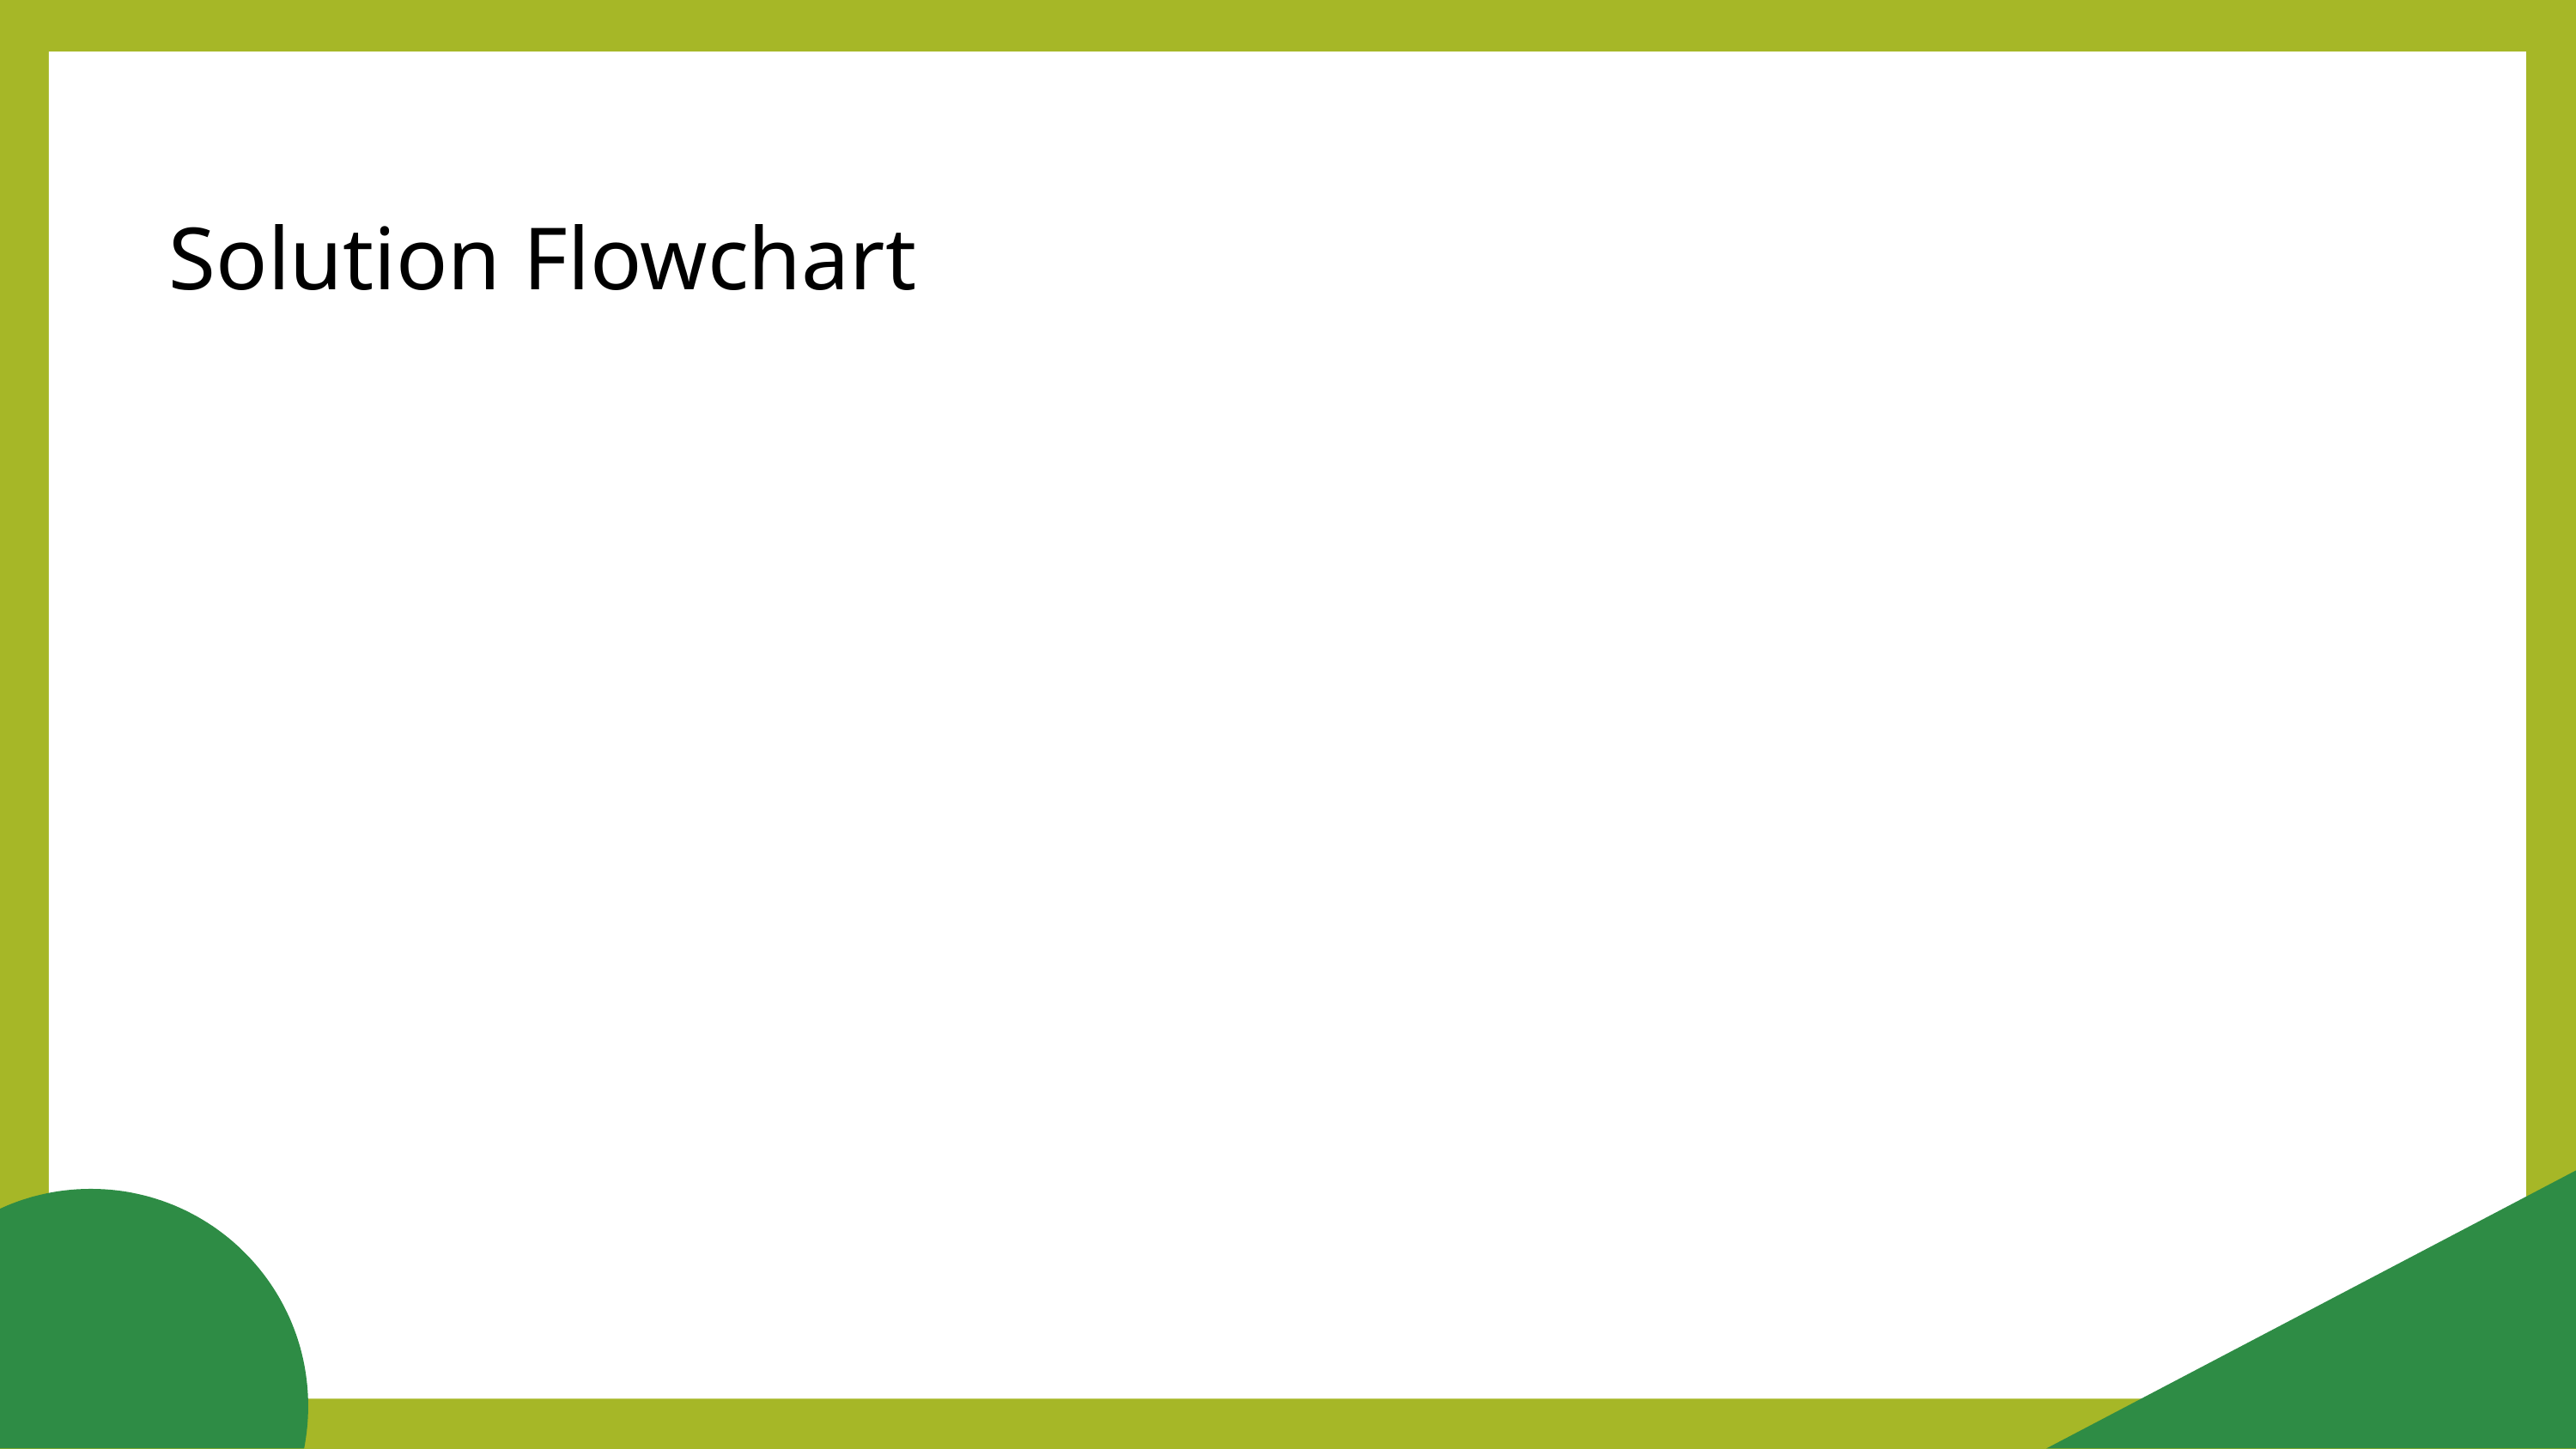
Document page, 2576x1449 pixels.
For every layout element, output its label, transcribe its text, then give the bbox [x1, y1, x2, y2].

text_box [2046, 1170, 2576, 1449]
text_box [0, 1188, 308, 1449]
text_box Solution Flowchart [144, 186, 941, 307]
